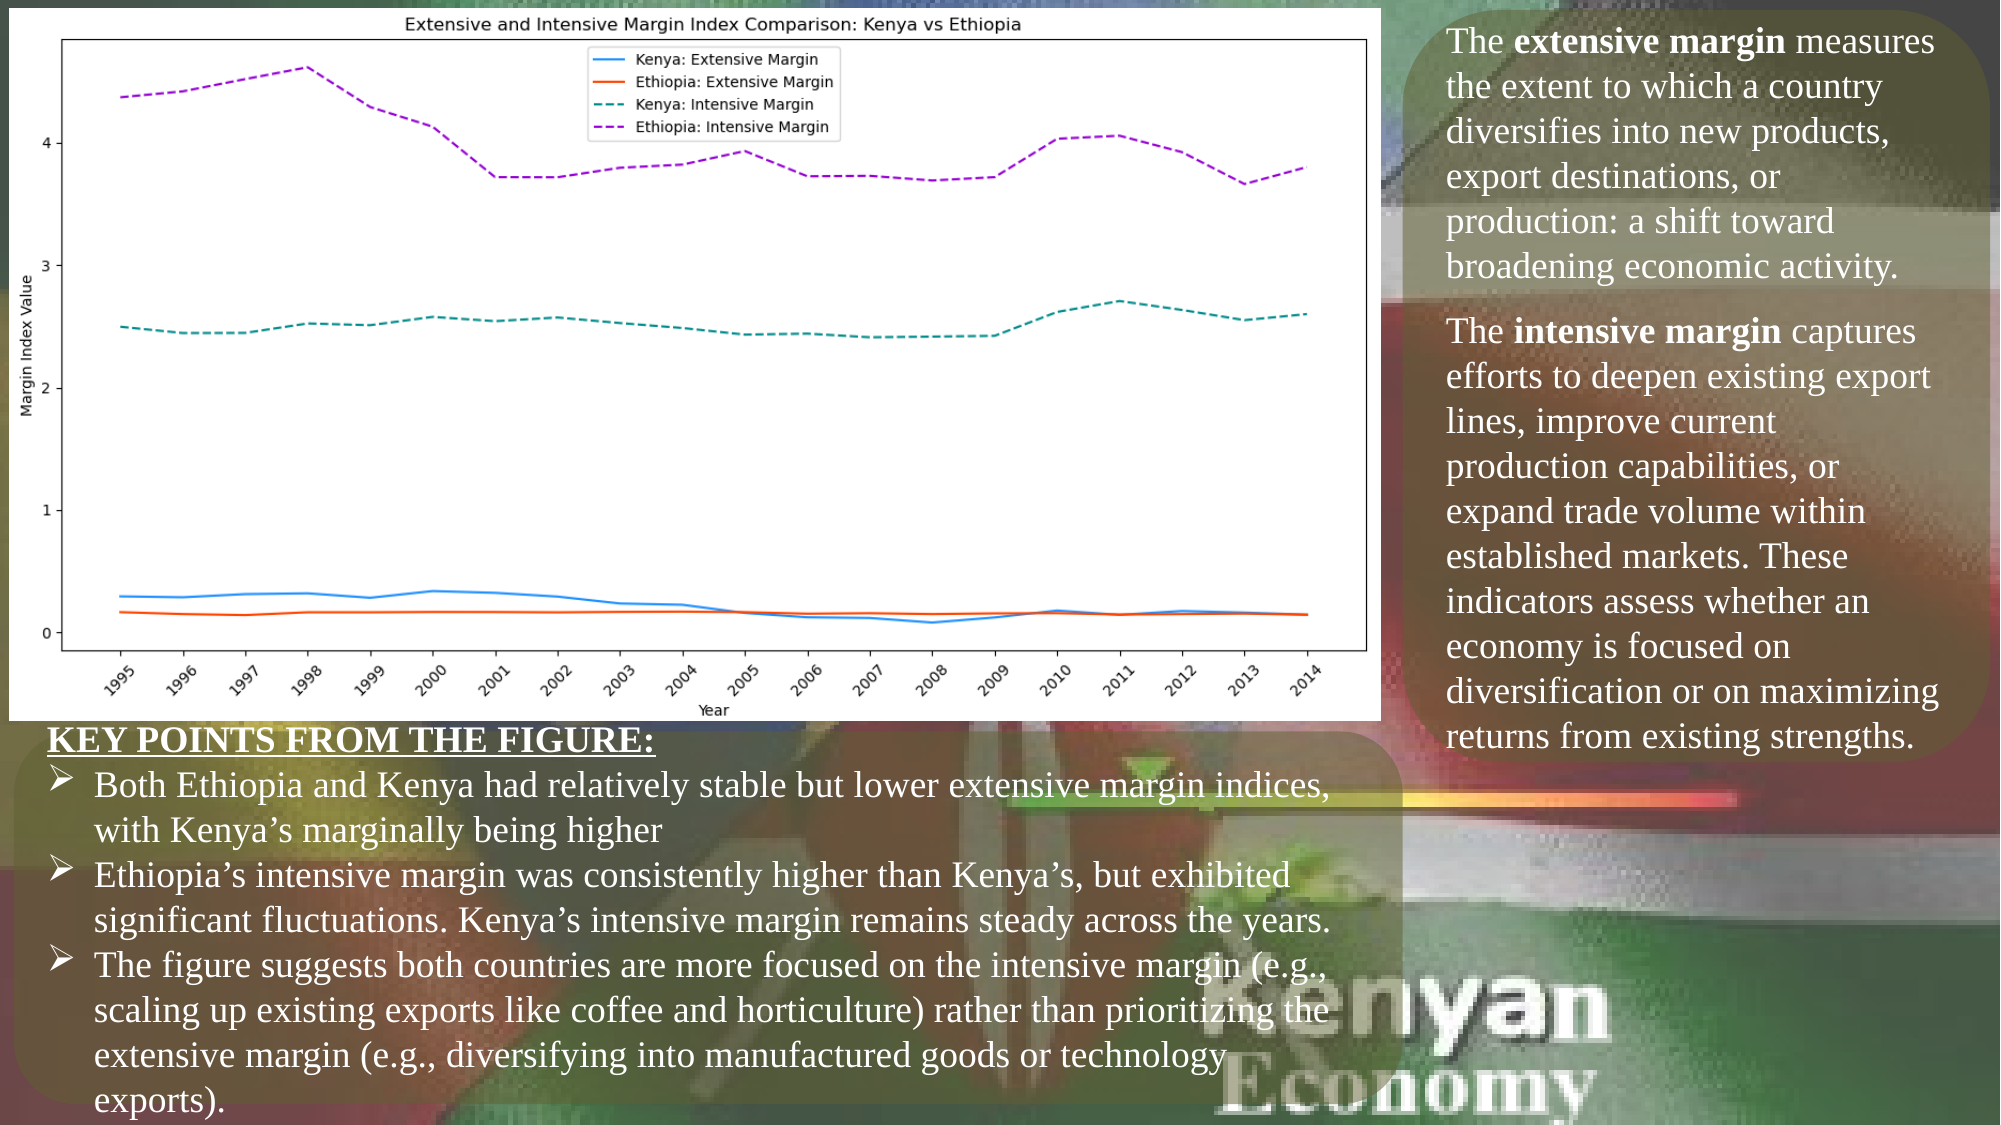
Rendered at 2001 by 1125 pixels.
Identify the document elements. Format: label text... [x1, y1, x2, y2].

text_box The extensive margin measures the extent to which a country diversifies into new products, export destinations, or production: a shift toward broadening economic activity. The intensive margin captures efforts to deepen existing export lines, improve current production capabilities, or expand trade volume within established markets. These indicators assess whether an economy is focused on diversification or on maximizing returns from existing strengths. [1402, 9, 1991, 763]
picture [9, 8, 1381, 721]
text_box KEY POINTS FROM THE FIGURE: Both Ethiopia and Kenya had relatively stable but lower extensive margin indices, with Kenya’s marginally being higher Ethiopia’s intensive margin was consistently higher than Kenya’s, but exhibited significant fluctuations. Kenya’s intensive margin remains steady across the years. The figure suggests both countries are more focused on the intensive margin (e.g., scaling up existing exports like coffee and horticulture) rather than prioritizing the extensive margin (e.g., diversifying into manufactured goods or technology exports). [13, 731, 1403, 1105]
